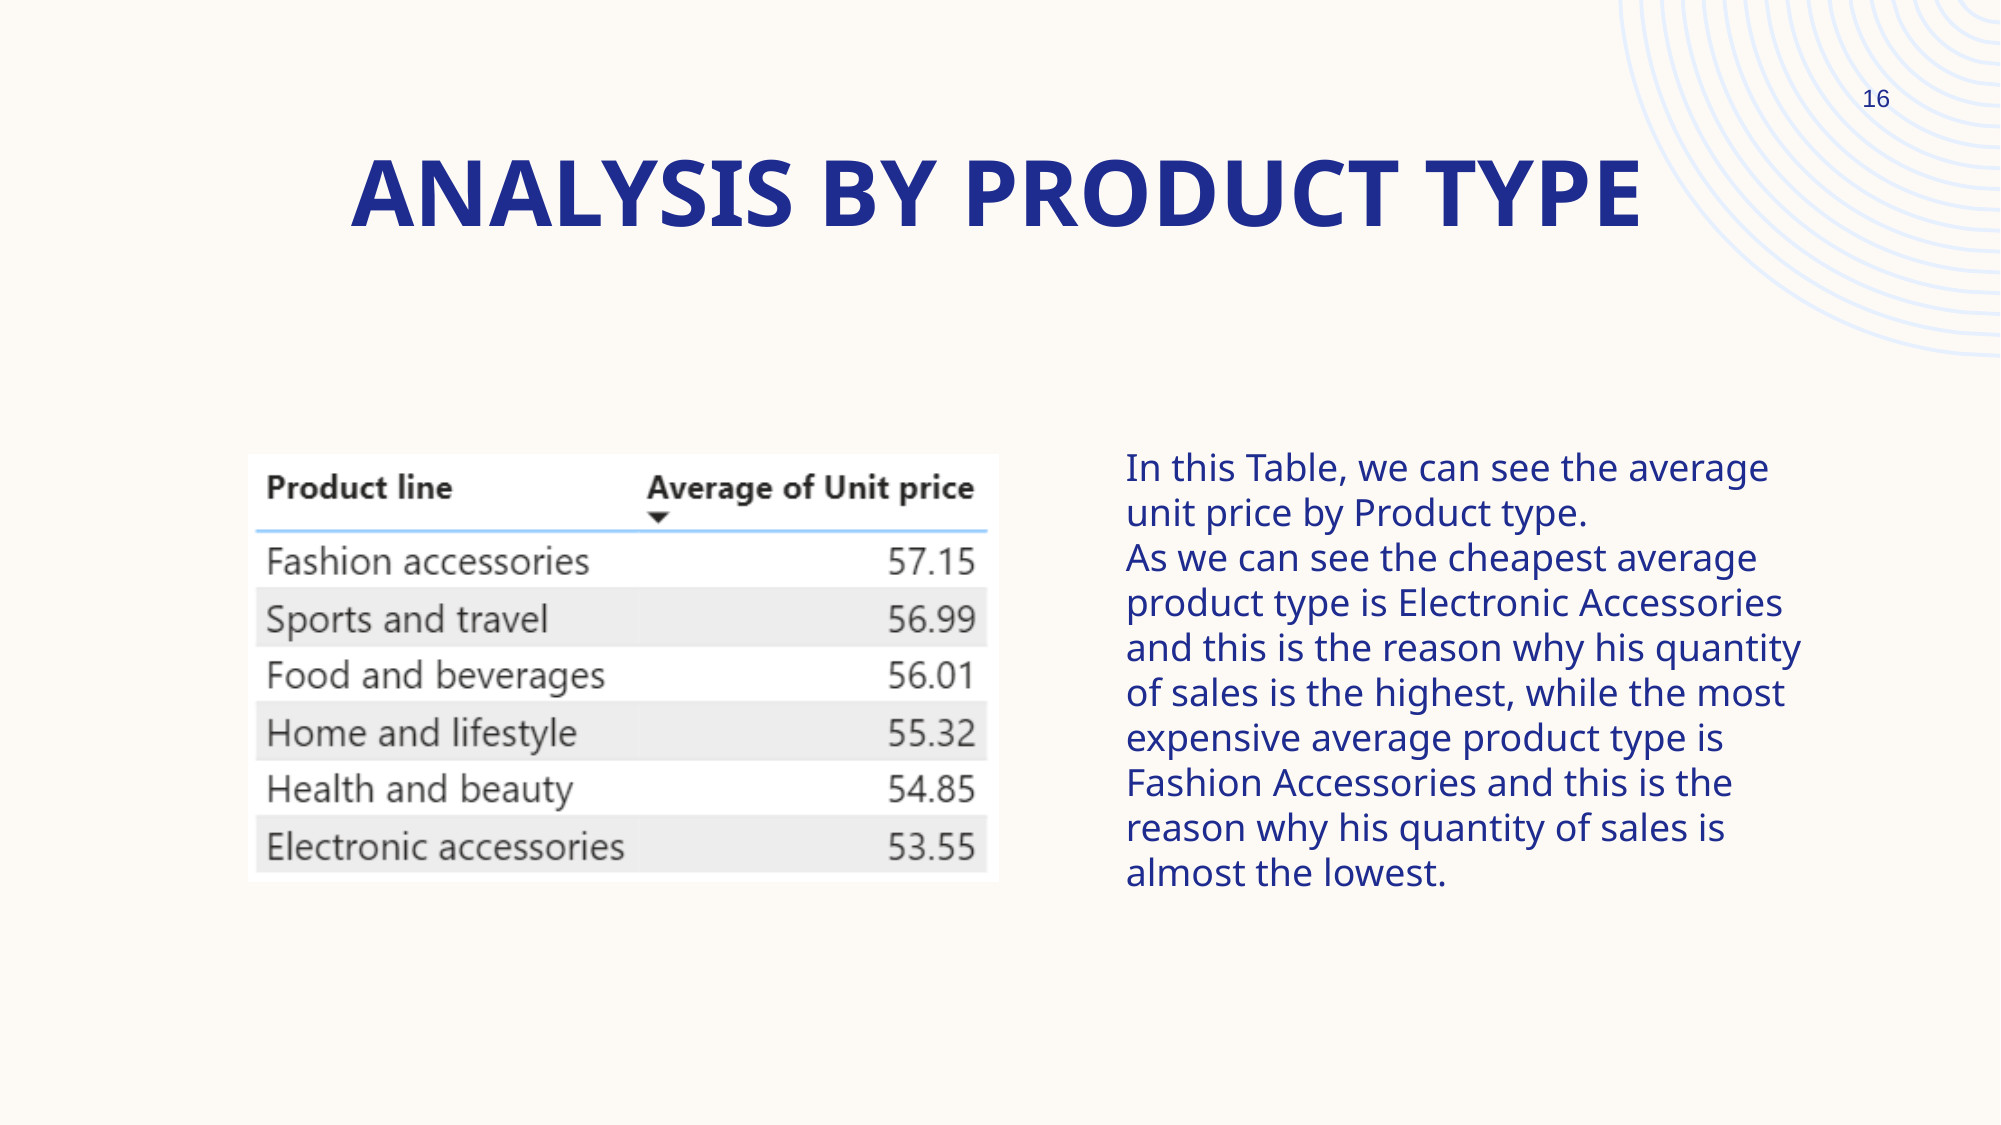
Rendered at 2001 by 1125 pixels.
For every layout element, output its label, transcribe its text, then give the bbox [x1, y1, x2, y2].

title Analysis by Product Type [123, 127, 1874, 362]
text_box In this Table, we can see the average unit price by Product type. As we can see the cheapest average product type is Electronic Accessories and this is the reason why his quantity of sales is the highest, while the most expensive average product type is Fashion Accessories and this is the reason why his quantity of sales is almost the lowest. [1110, 508, 1835, 829]
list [248, 454, 999, 883]
slide_number 16 [1795, 75, 1958, 120]
